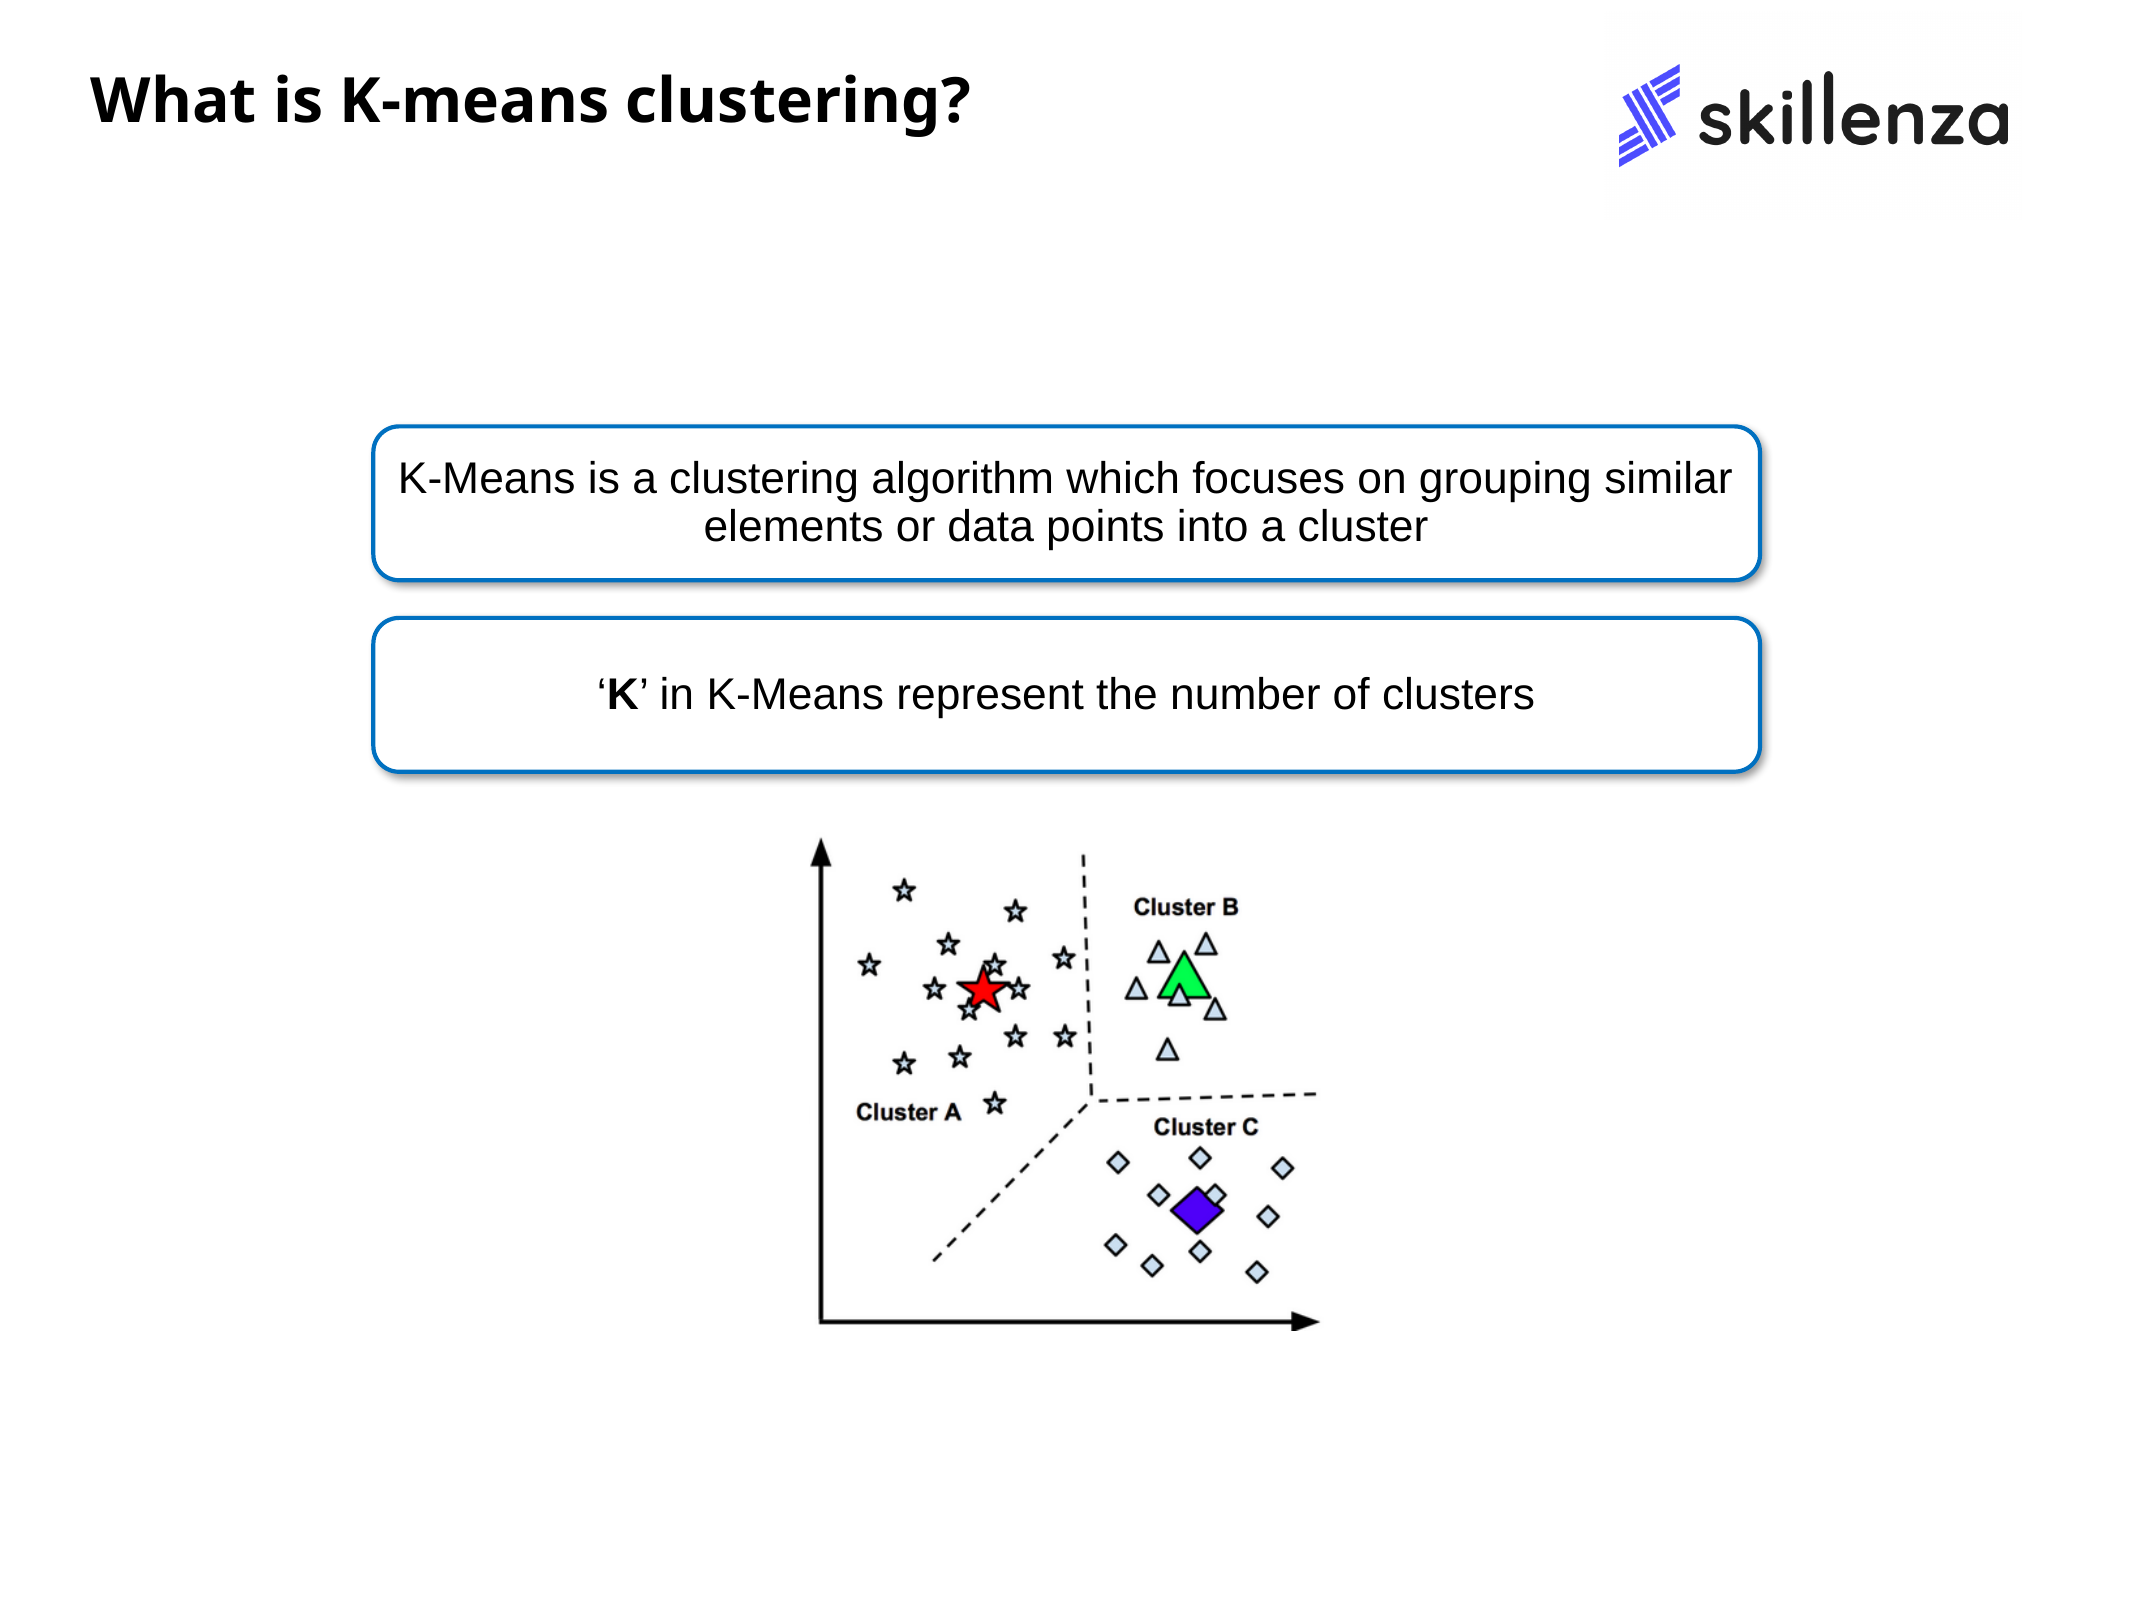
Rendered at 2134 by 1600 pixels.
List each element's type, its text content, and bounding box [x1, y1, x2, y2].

text_box What is K-means clustering? [76, 61, 1178, 144]
picture [808, 827, 1325, 1331]
picture [1604, 11, 2022, 220]
text_box K-Means is a clustering algorithm which focuses on grouping similar elements or data points into a cluster [371, 424, 1763, 583]
text_box ‘K’ in K-Means represent the number of clusters [371, 615, 1763, 774]
